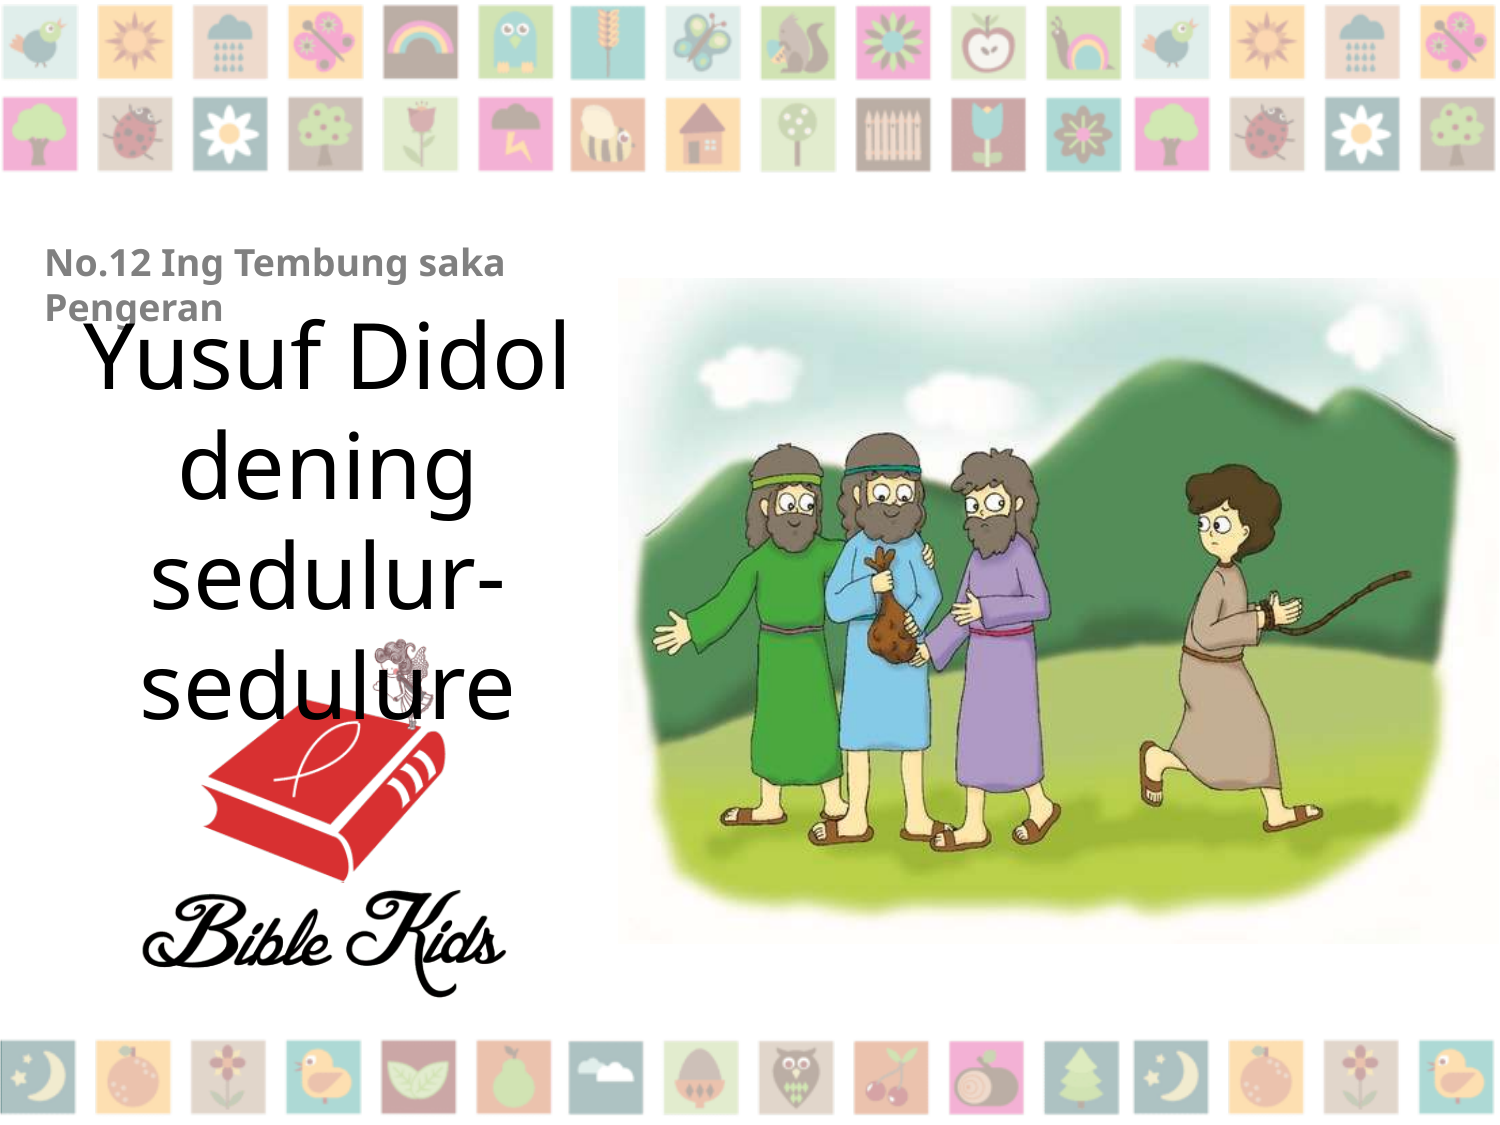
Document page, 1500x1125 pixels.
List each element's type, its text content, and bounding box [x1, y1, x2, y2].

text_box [0, 3, 1500, 181]
picture [117, 600, 544, 1027]
text_box No.12 Ing Tembung saka Pengeran [29, 231, 543, 290]
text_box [0, 1028, 1500, 1118]
picture [618, 278, 1500, 945]
text_box Yusuf Didol dening sedulur-sedulure [5, 290, 613, 746]
